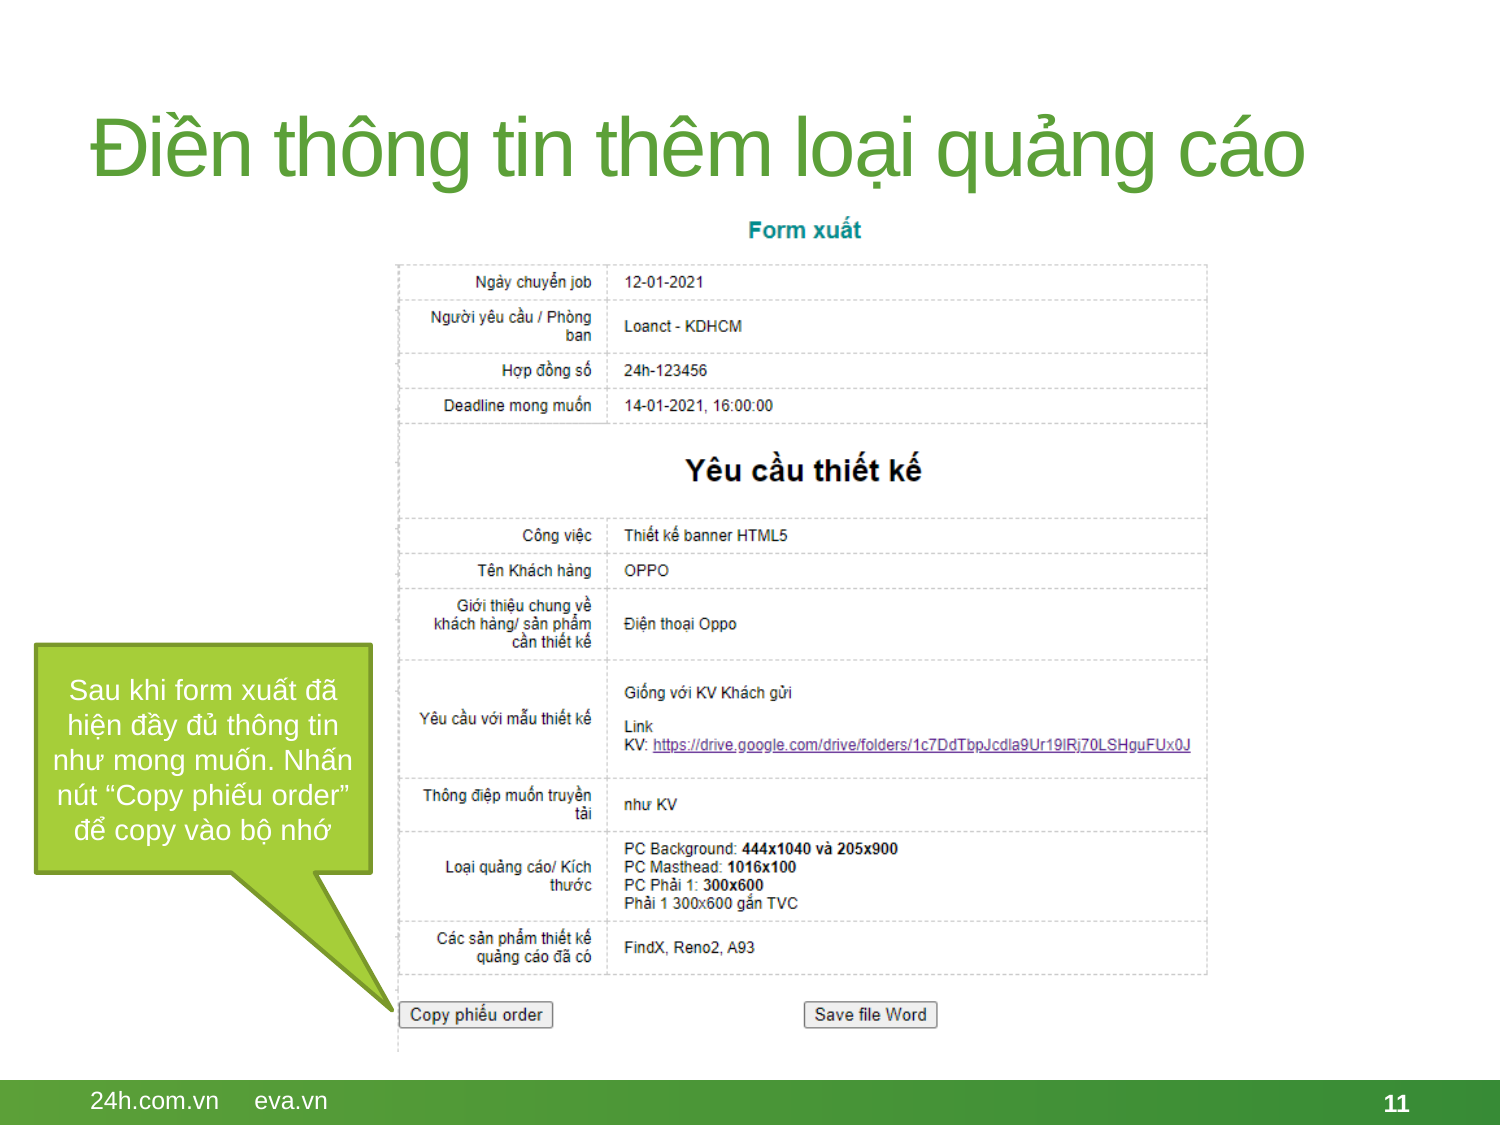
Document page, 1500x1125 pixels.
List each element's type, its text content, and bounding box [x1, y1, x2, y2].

slide_number 11 [1279, 1075, 1425, 1125]
text_box Sau khi form xuất đã hiện đầy đủ thông tin như mong muốn. Nhấn nút “Copy phiếu order” để copy vào bộ nhớ [33, 642, 392, 1013]
title Điền thông tin thêm loại quảng cáo [75, 62, 1425, 225]
footer 24h.com.vn eva.vn [75, 1071, 805, 1125]
picture [395, 202, 1214, 1052]
